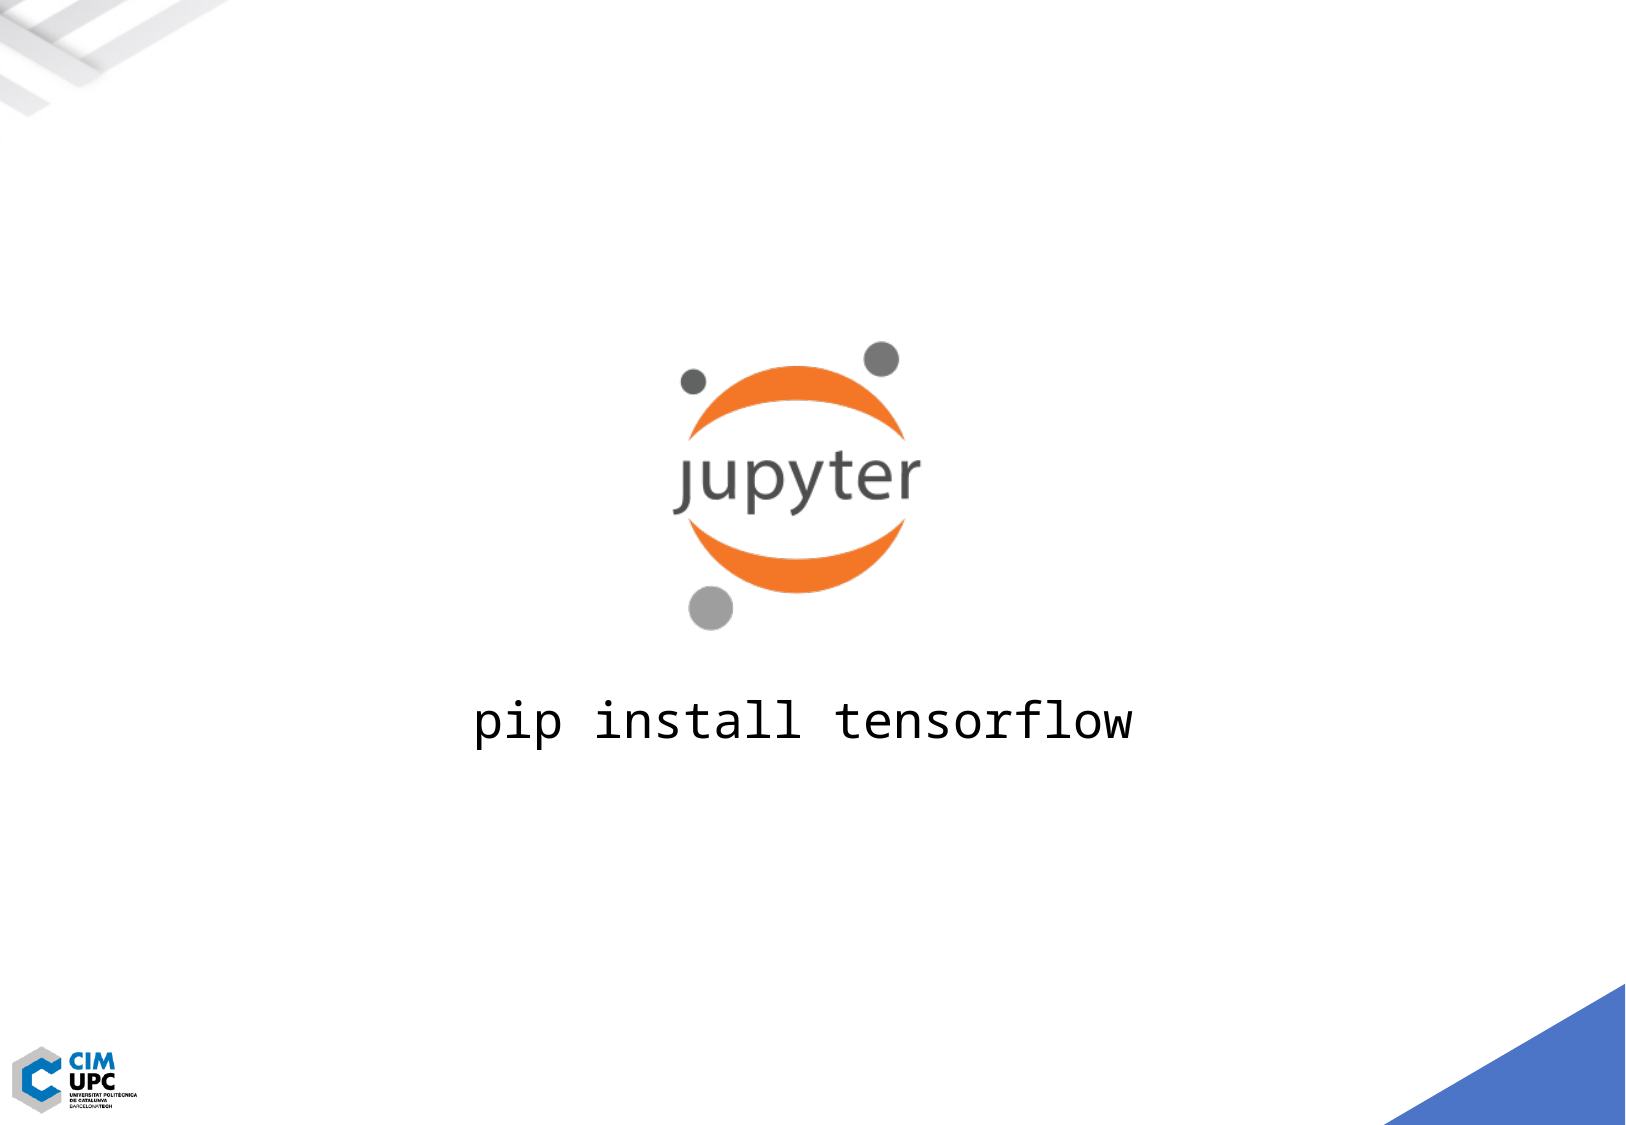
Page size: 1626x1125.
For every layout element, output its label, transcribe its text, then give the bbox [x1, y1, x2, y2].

picture [0, 0, 343, 214]
text_box pip install tensorflow [458, 680, 1148, 756]
picture [670, 337, 925, 633]
picture [12, 1017, 137, 1125]
text_box [60, 231, 1547, 988]
